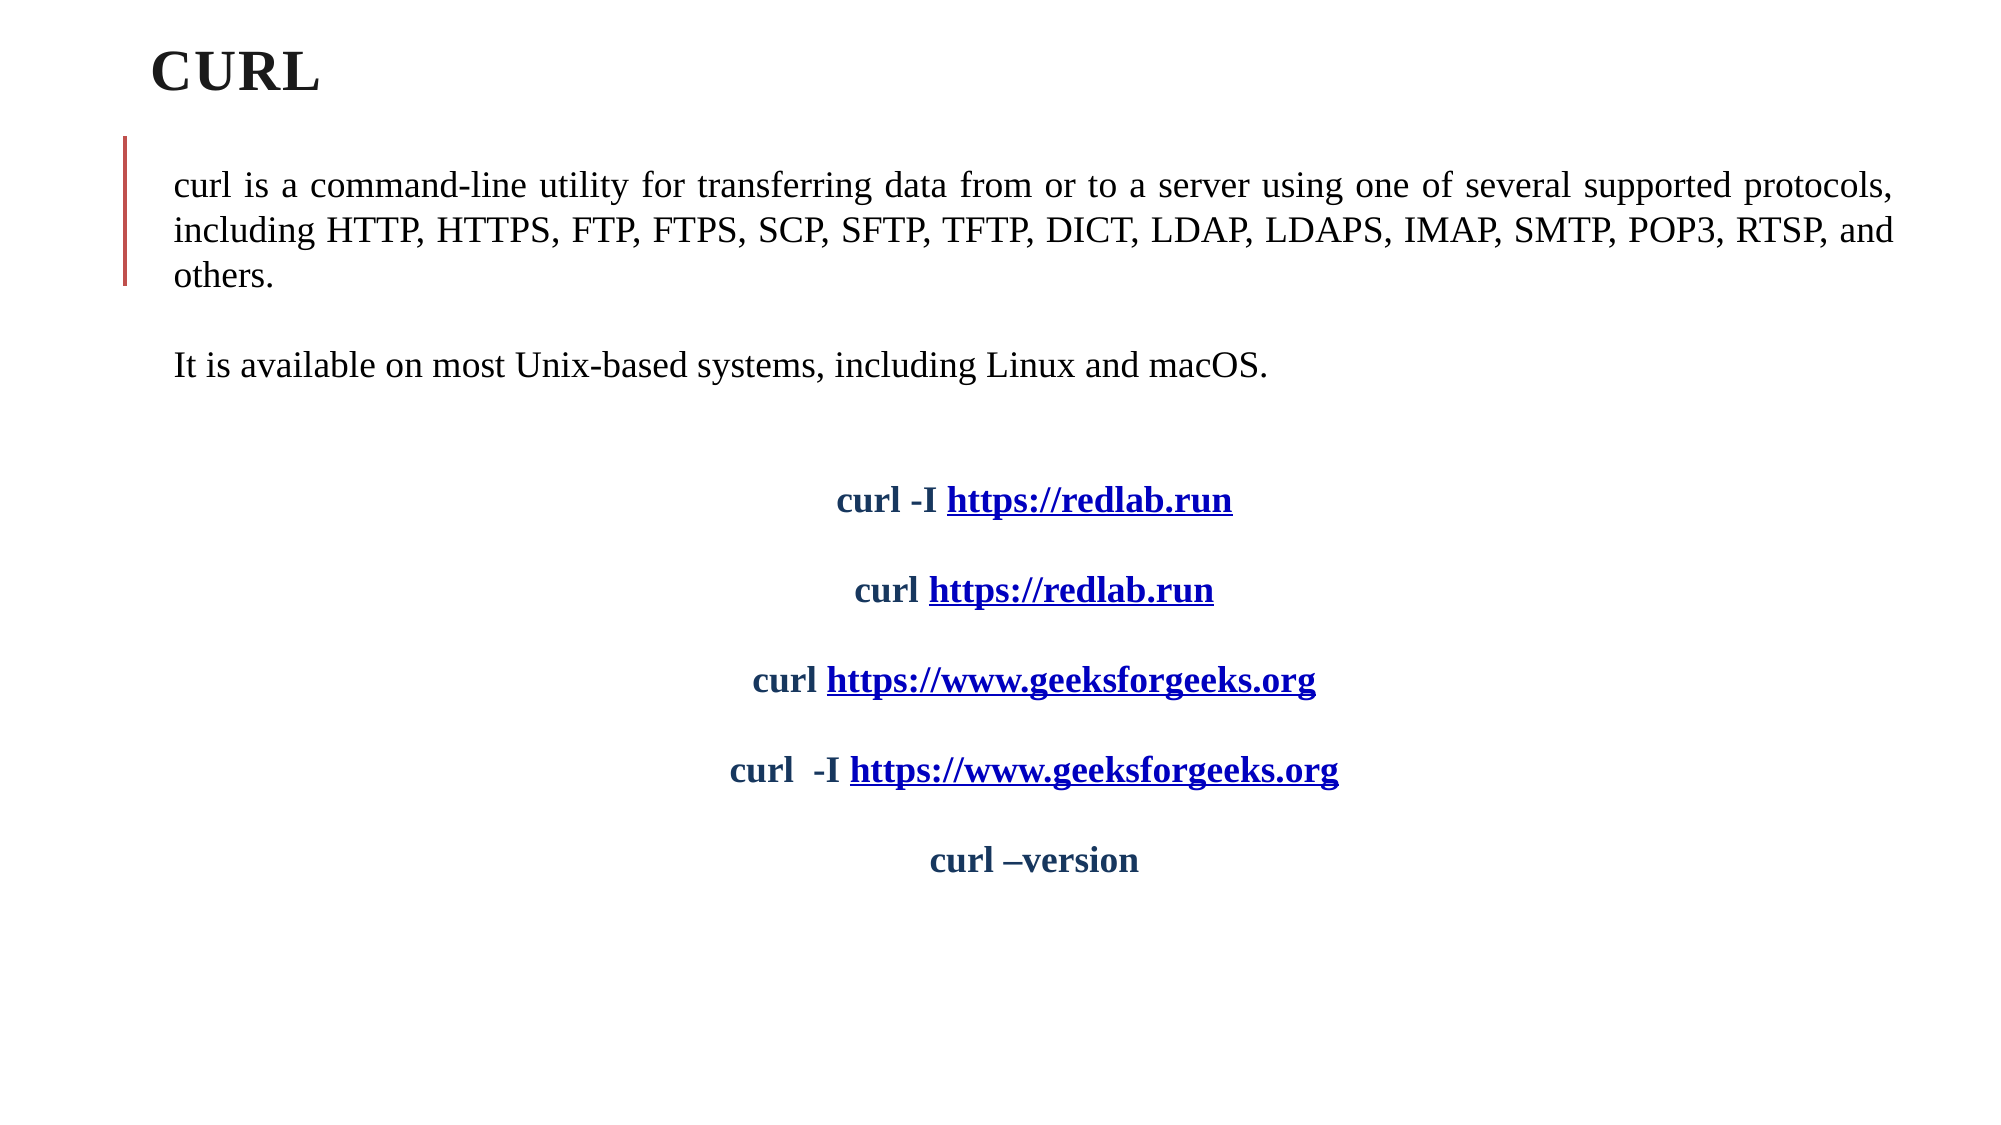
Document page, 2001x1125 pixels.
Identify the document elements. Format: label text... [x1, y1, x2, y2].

title curl [135, 19, 1731, 129]
text_box curl is a command-line utility for transferring data from or to a server using one of several supported protocols, including HTTP, HTTPS, FTP, FTPS, SCP, SFTP, TFTP, DICT, LDAP, LDAPS, IMAP, SMTP, POP3, RTSP, and others. It is available on most Unix-based systems, including Linux and macOS. curl -I https://redlab.run curl https://redlab.run curl https://www.geeksforgeeks.org curl -I https://www.geeksforgeeks.org curl –version [158, 152, 1911, 978]
